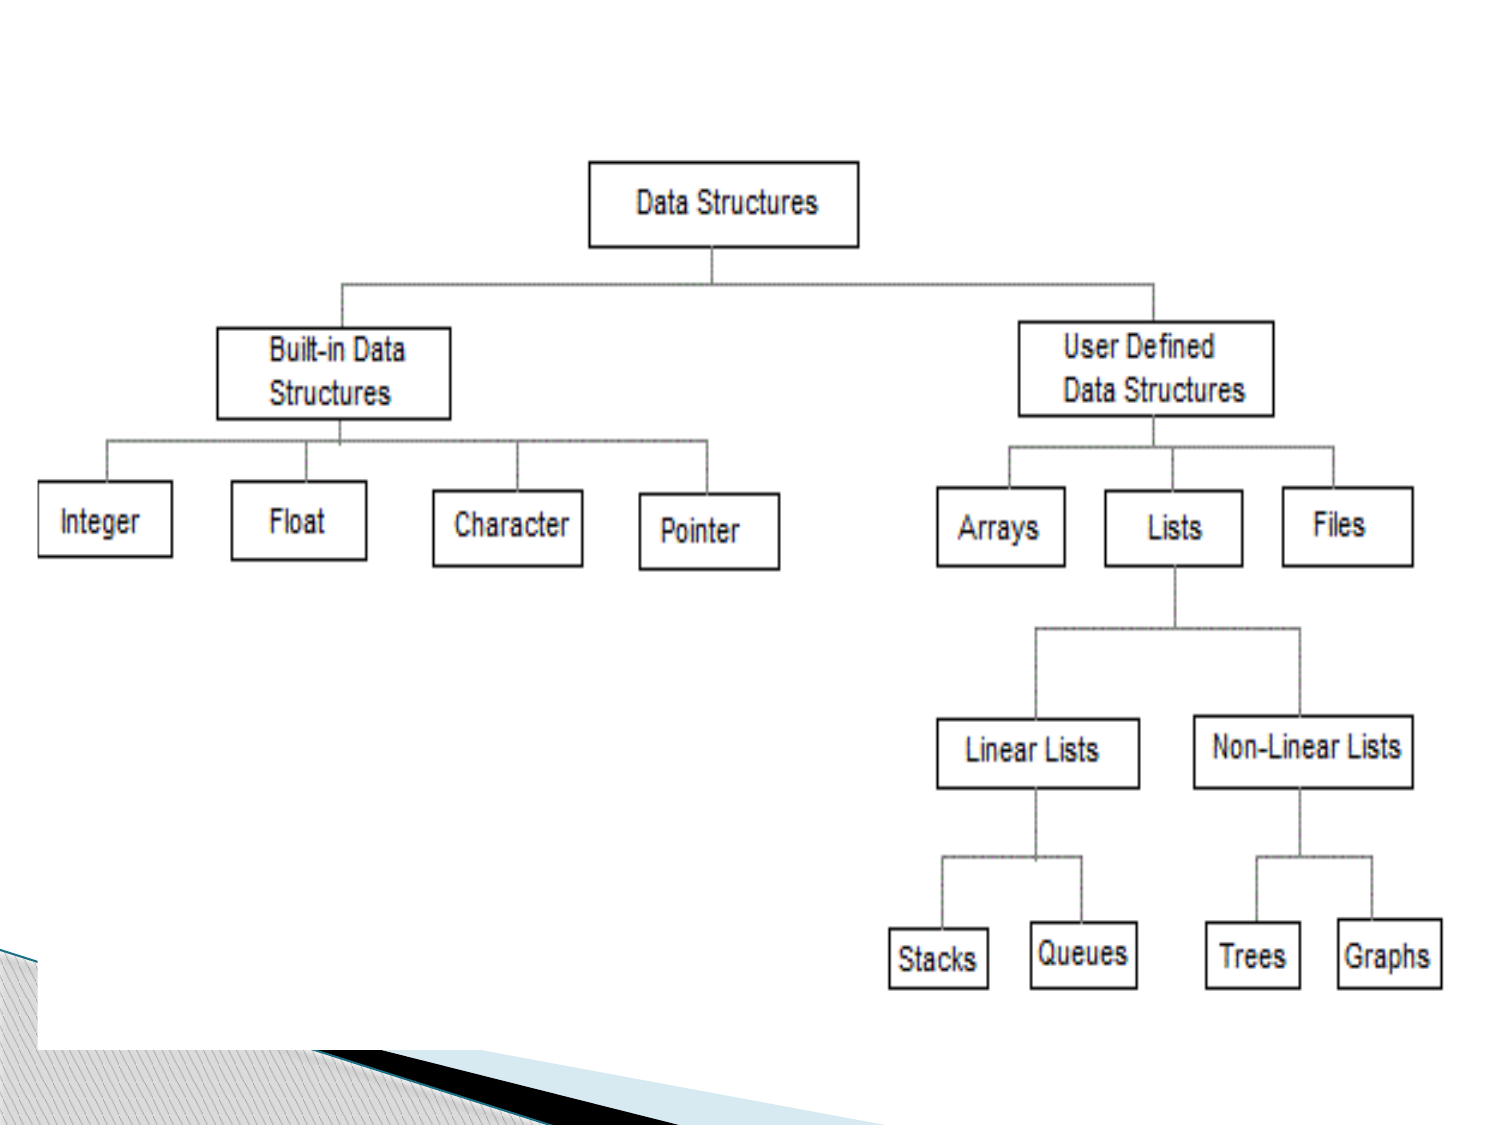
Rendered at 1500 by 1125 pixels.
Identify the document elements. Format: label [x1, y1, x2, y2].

picture [37, 112, 1465, 1051]
